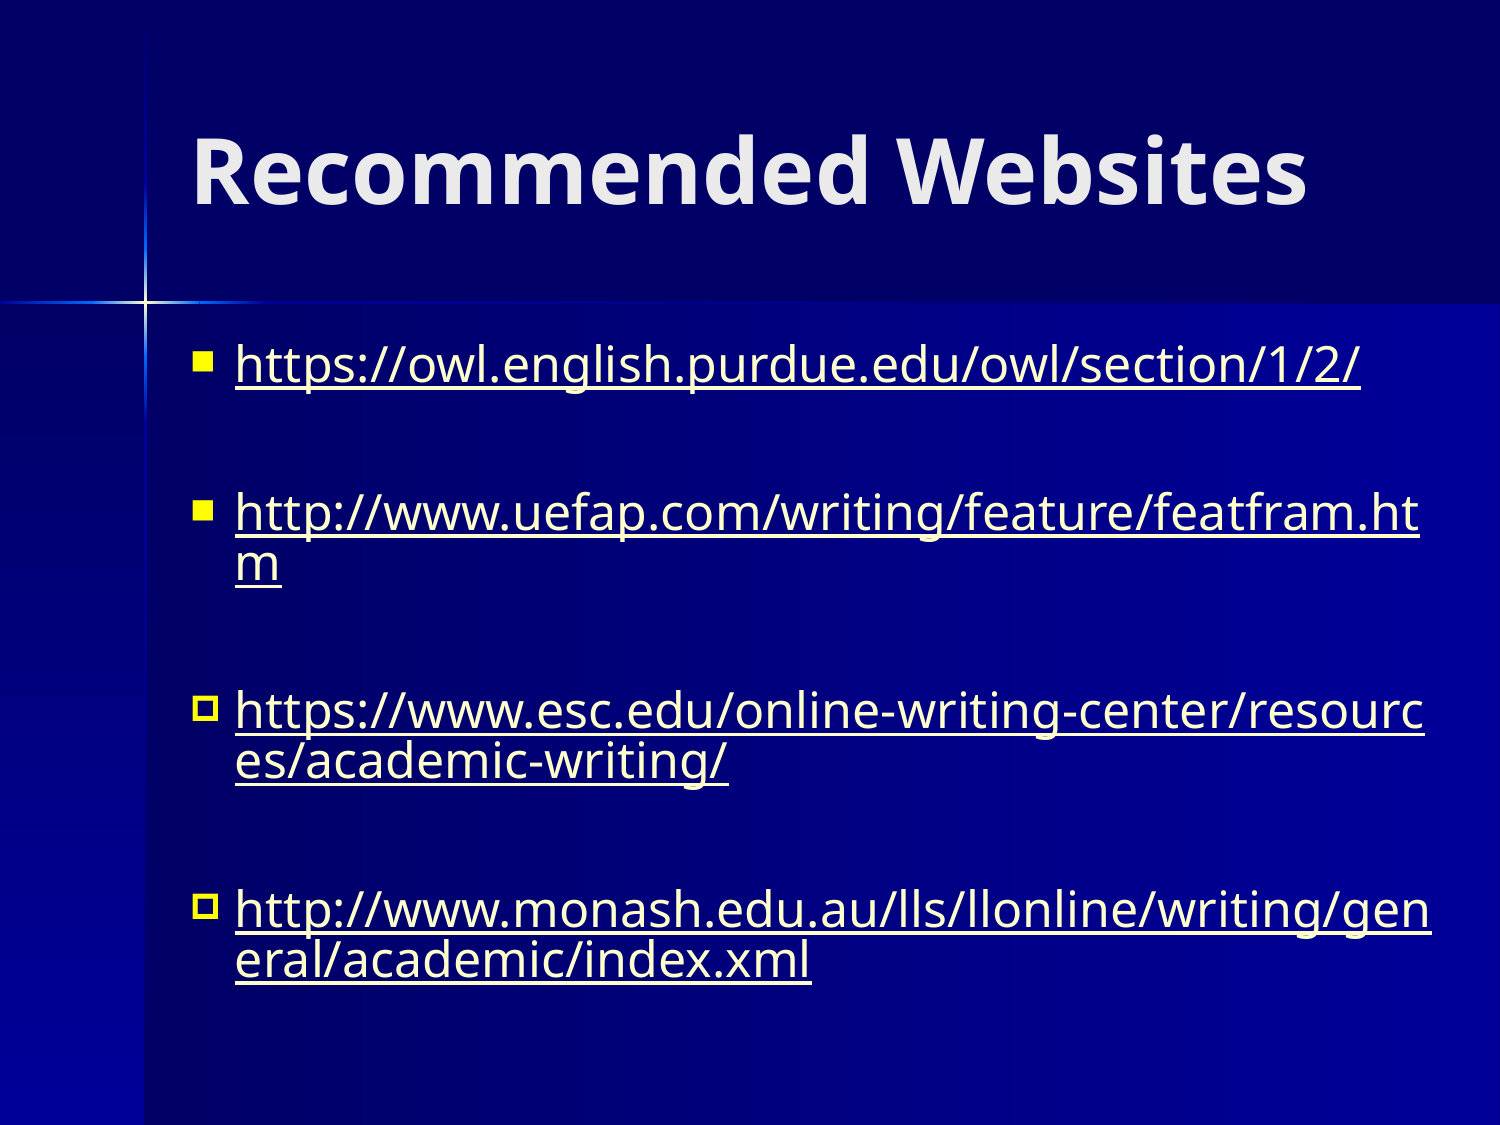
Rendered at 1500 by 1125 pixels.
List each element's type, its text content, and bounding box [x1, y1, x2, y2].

list https://owl.english.purdue.edu/owl/section/1/2/ http://www.uefap.com/writing/feature/featfram.htm https://www.esc.edu/online-writing-center/resources/academic-writing/ http://www.monash.edu.au/lls/llonline/writing/general/academic/index.xml [174, 324, 1451, 1125]
title Recommended Websites [174, 49, 1413, 286]
